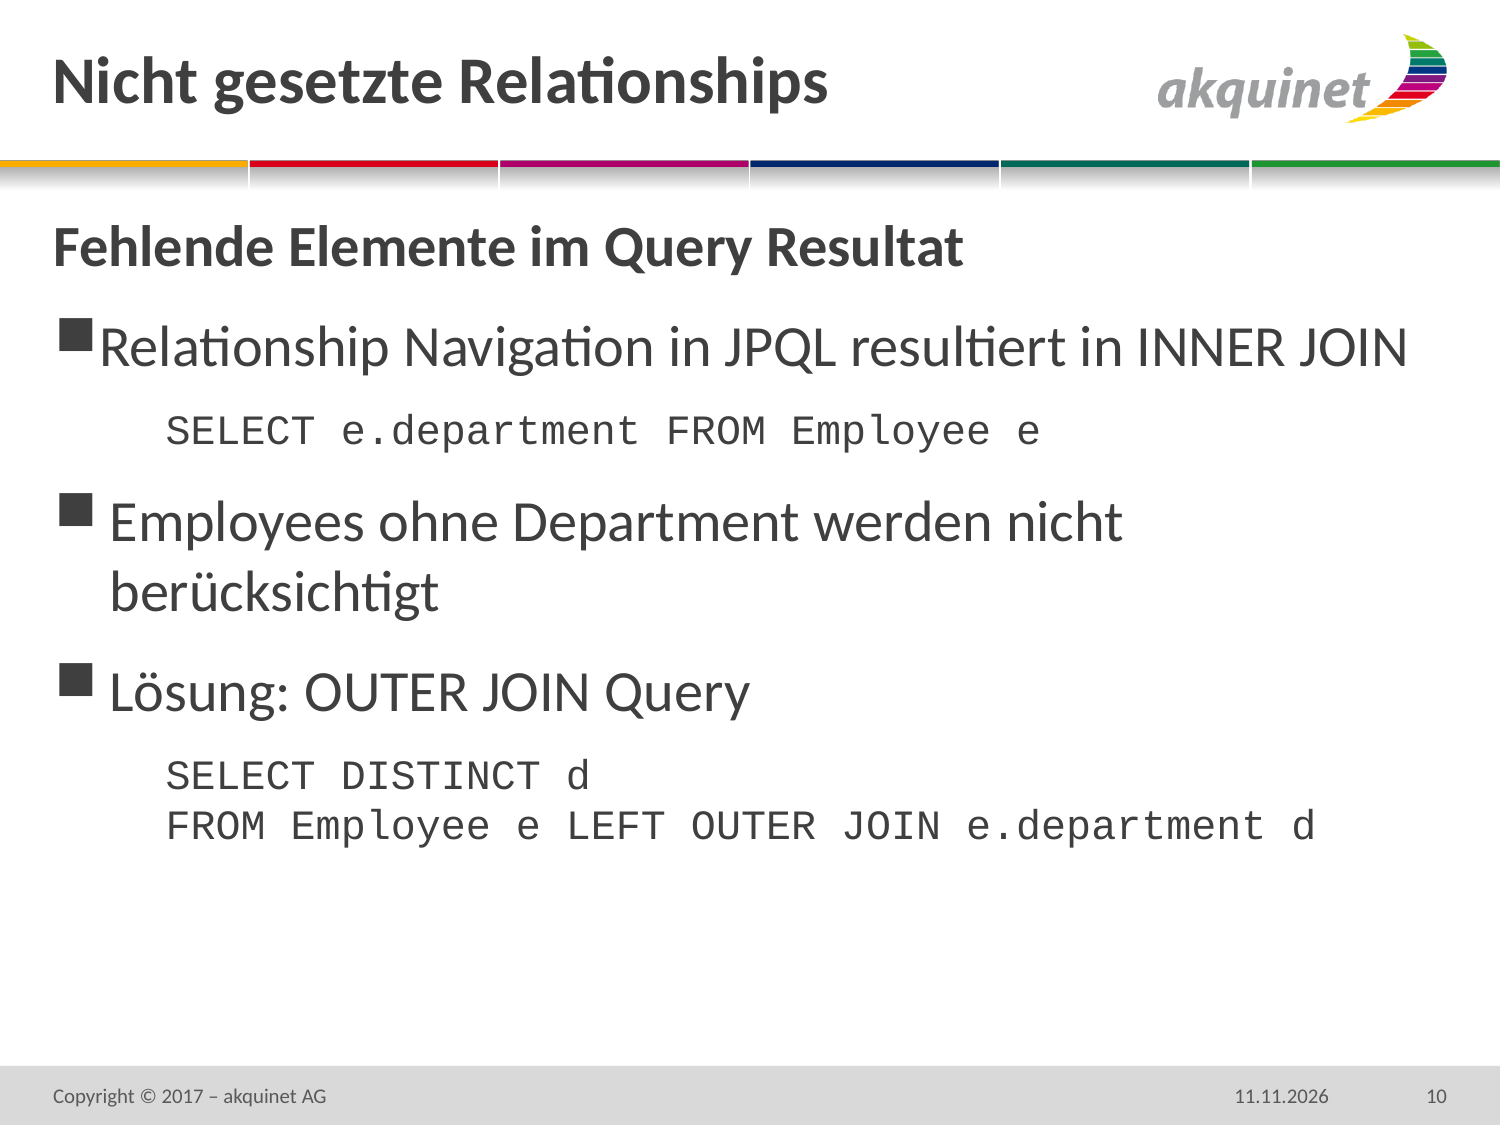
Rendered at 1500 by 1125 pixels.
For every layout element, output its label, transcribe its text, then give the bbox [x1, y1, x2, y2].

slide_number 10 [1387, 1082, 1448, 1109]
picture [1157, 33, 1447, 123]
list Fehlende Elemente im Query Resultat Relationship Navigation in JPQL resultiert in INNER JOIN SELECT e.department FROM Employee e Employees ohne Department werden nicht berücksichtigt Lösung: OUTER JOIN Query SELECT DISTINCT d FROM Employee e LEFT OUTER JOIN e.department d [53, 208, 1447, 1047]
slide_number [1234, 1082, 1385, 1109]
title Nicht gesetzte Relationships [52, 20, 1118, 141]
footer Copyright © 2017 – akquinet AG [52, 1082, 1188, 1109]
